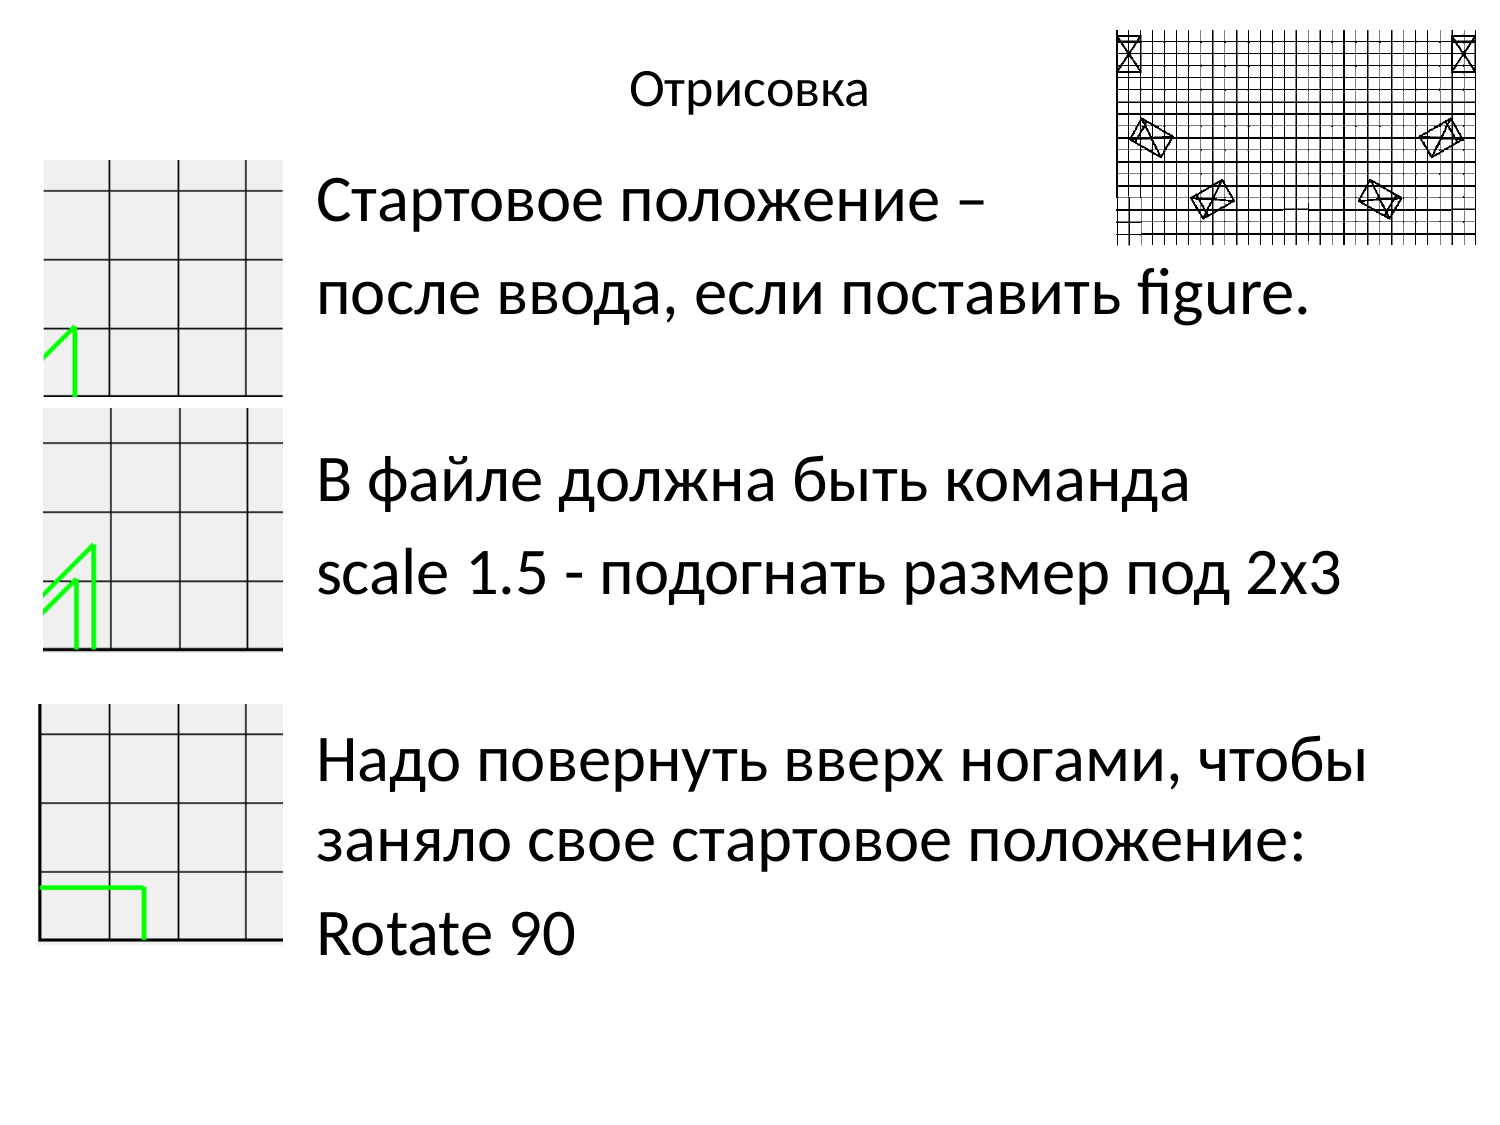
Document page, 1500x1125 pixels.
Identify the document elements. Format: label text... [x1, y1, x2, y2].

picture [43, 160, 283, 397]
picture [1115, 30, 1477, 246]
title Отрисовка [75, 45, 1110, 126]
picture [36, 703, 283, 946]
list Стартовое положение – после ввода, если поставить figure. В файле должна быть команда scale 1.5 - подогнать размер под 2х3 Надо повернуть вверх ногами, чтобы заняло свое стартовое положение: Rotate 90 [301, 146, 1483, 986]
picture [43, 408, 283, 653]
